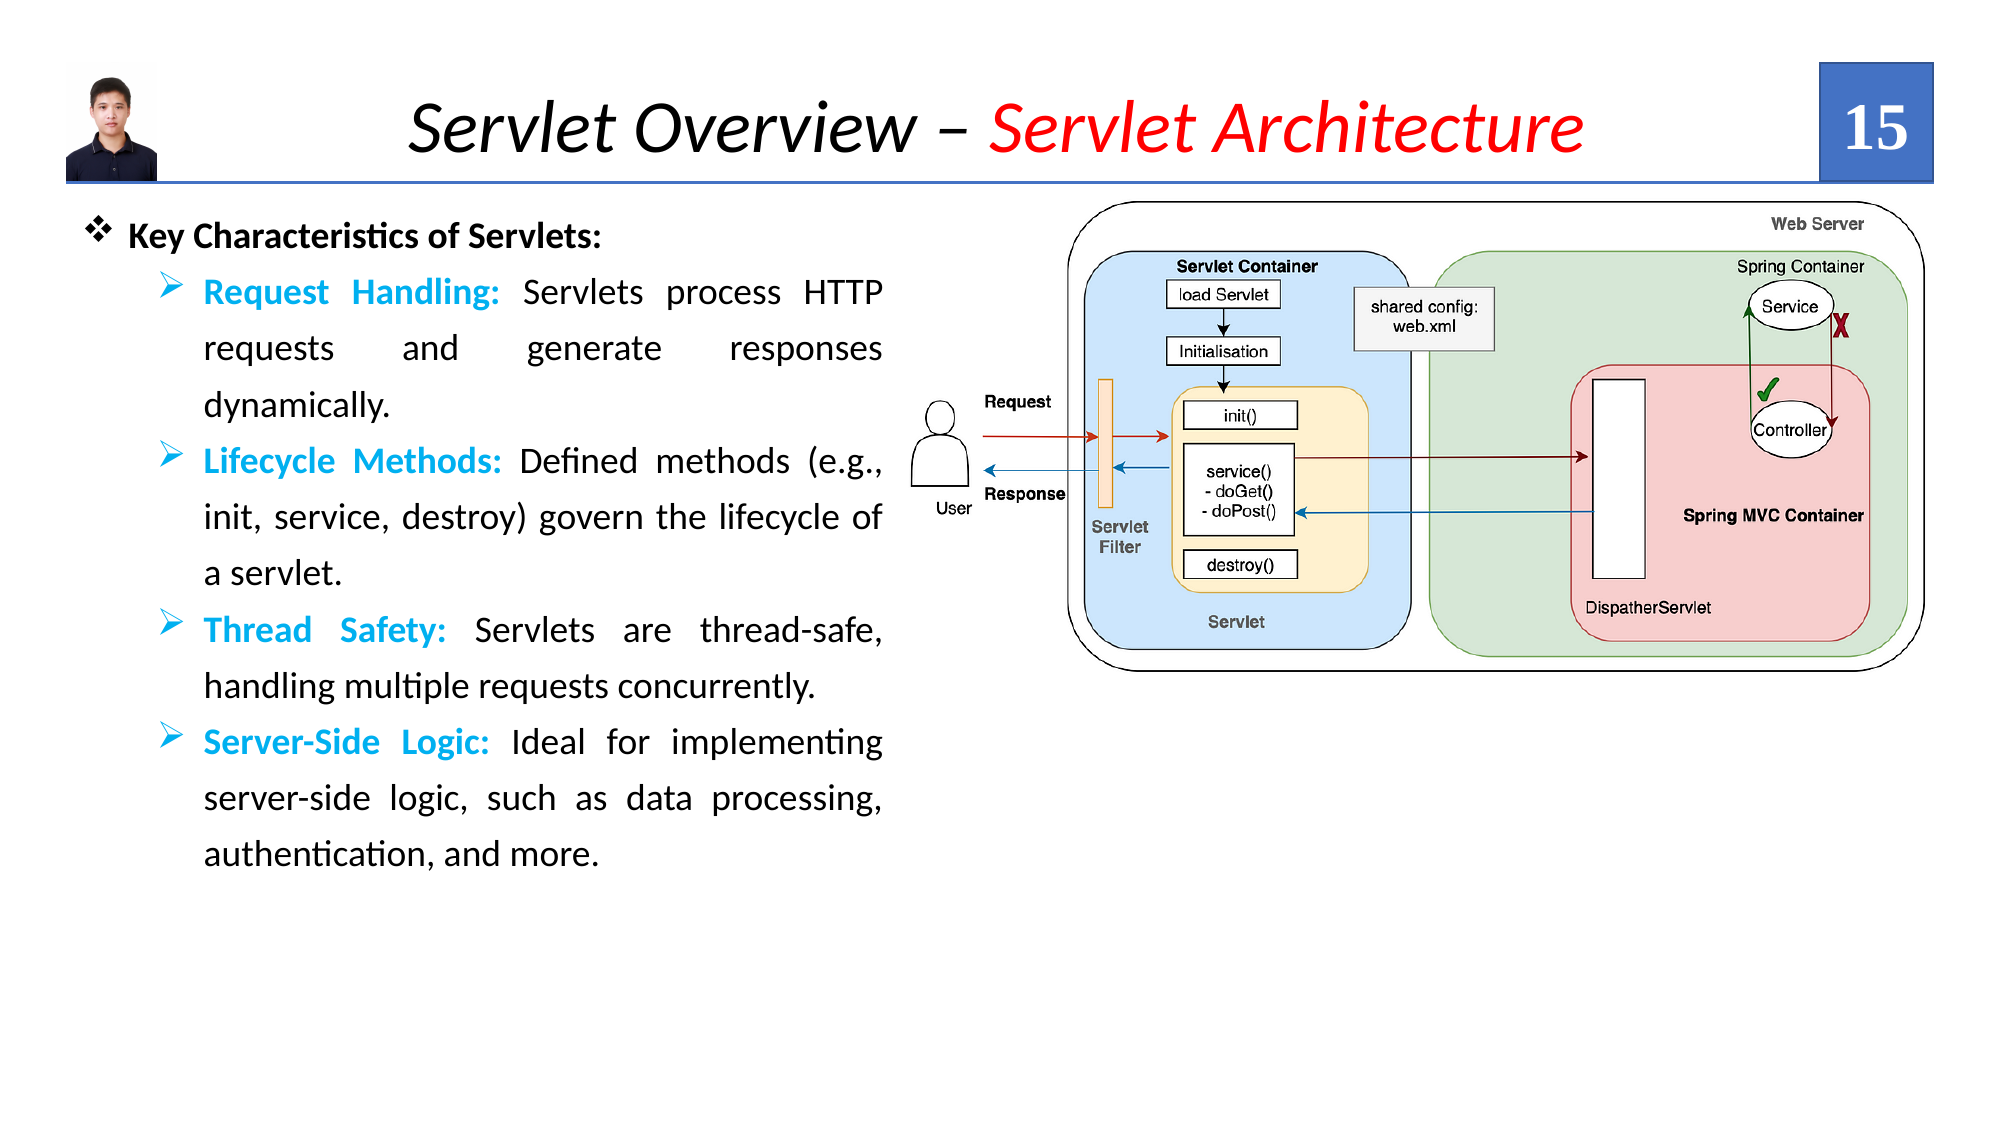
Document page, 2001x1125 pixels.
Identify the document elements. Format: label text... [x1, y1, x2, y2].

picture [898, 192, 1933, 680]
slide_number 15 [1818, 61, 1933, 185]
text_box Key Characteristics of Servlets: Request Handling: Servlets process HTTP requests and generate responses dynamically. Lifecycle Methods: Defined methods (e.g., init, service, destroy) govern the lifecycle of a servlet. Thread Safety: Servlets are thread-safe, handling multiple requests concurrently. Server-Side Logic: Ideal for implementing server-side logic, such as data processing, authentication, and more. [67, 192, 899, 882]
text_box Servlet Overview – Servlet Architecture [176, 69, 1819, 175]
picture [66, 62, 157, 181]
